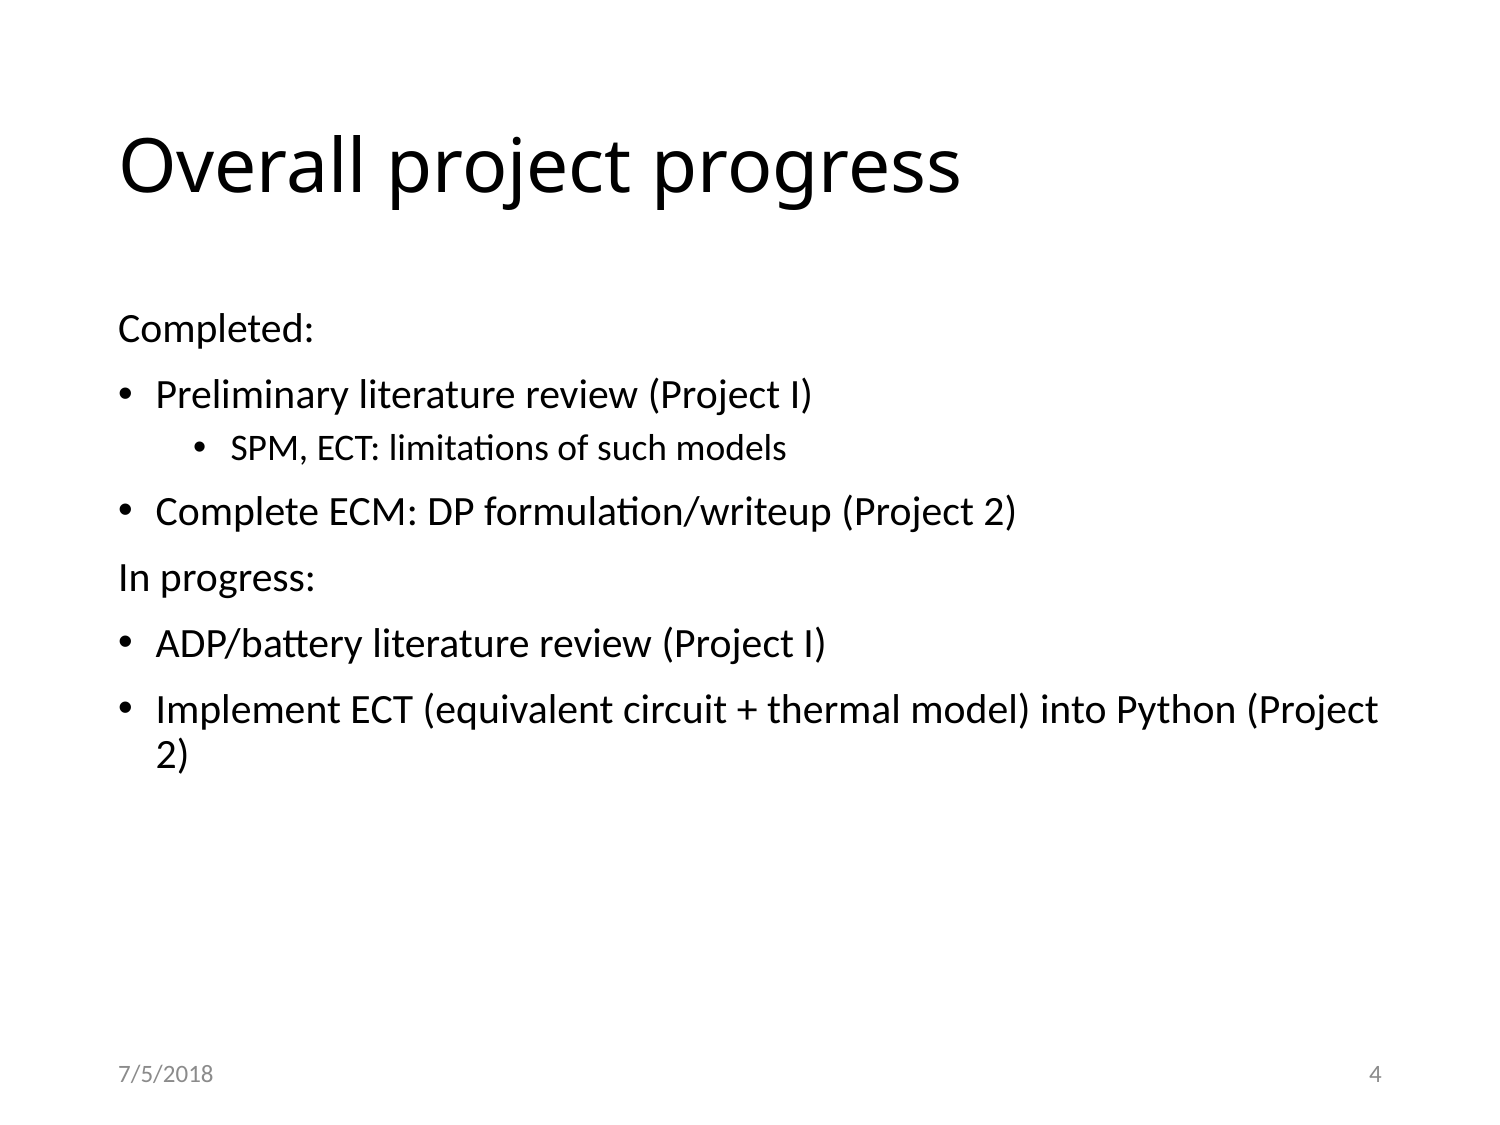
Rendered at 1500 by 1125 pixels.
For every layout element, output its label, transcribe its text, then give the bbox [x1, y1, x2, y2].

slide_number 4 [1059, 1042, 1397, 1103]
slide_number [103, 1042, 441, 1103]
title Overall project progress [103, 59, 1397, 278]
list Completed: Preliminary literature review (Project I) SPM, ECT: limitations of such models Complete ECM: DP formulation/writeup (Project 2) In progress: ADP/battery literature review (Project I) Implement ECT (equivalent circuit + thermal model) into Python (Project 2) [103, 299, 1397, 1014]
